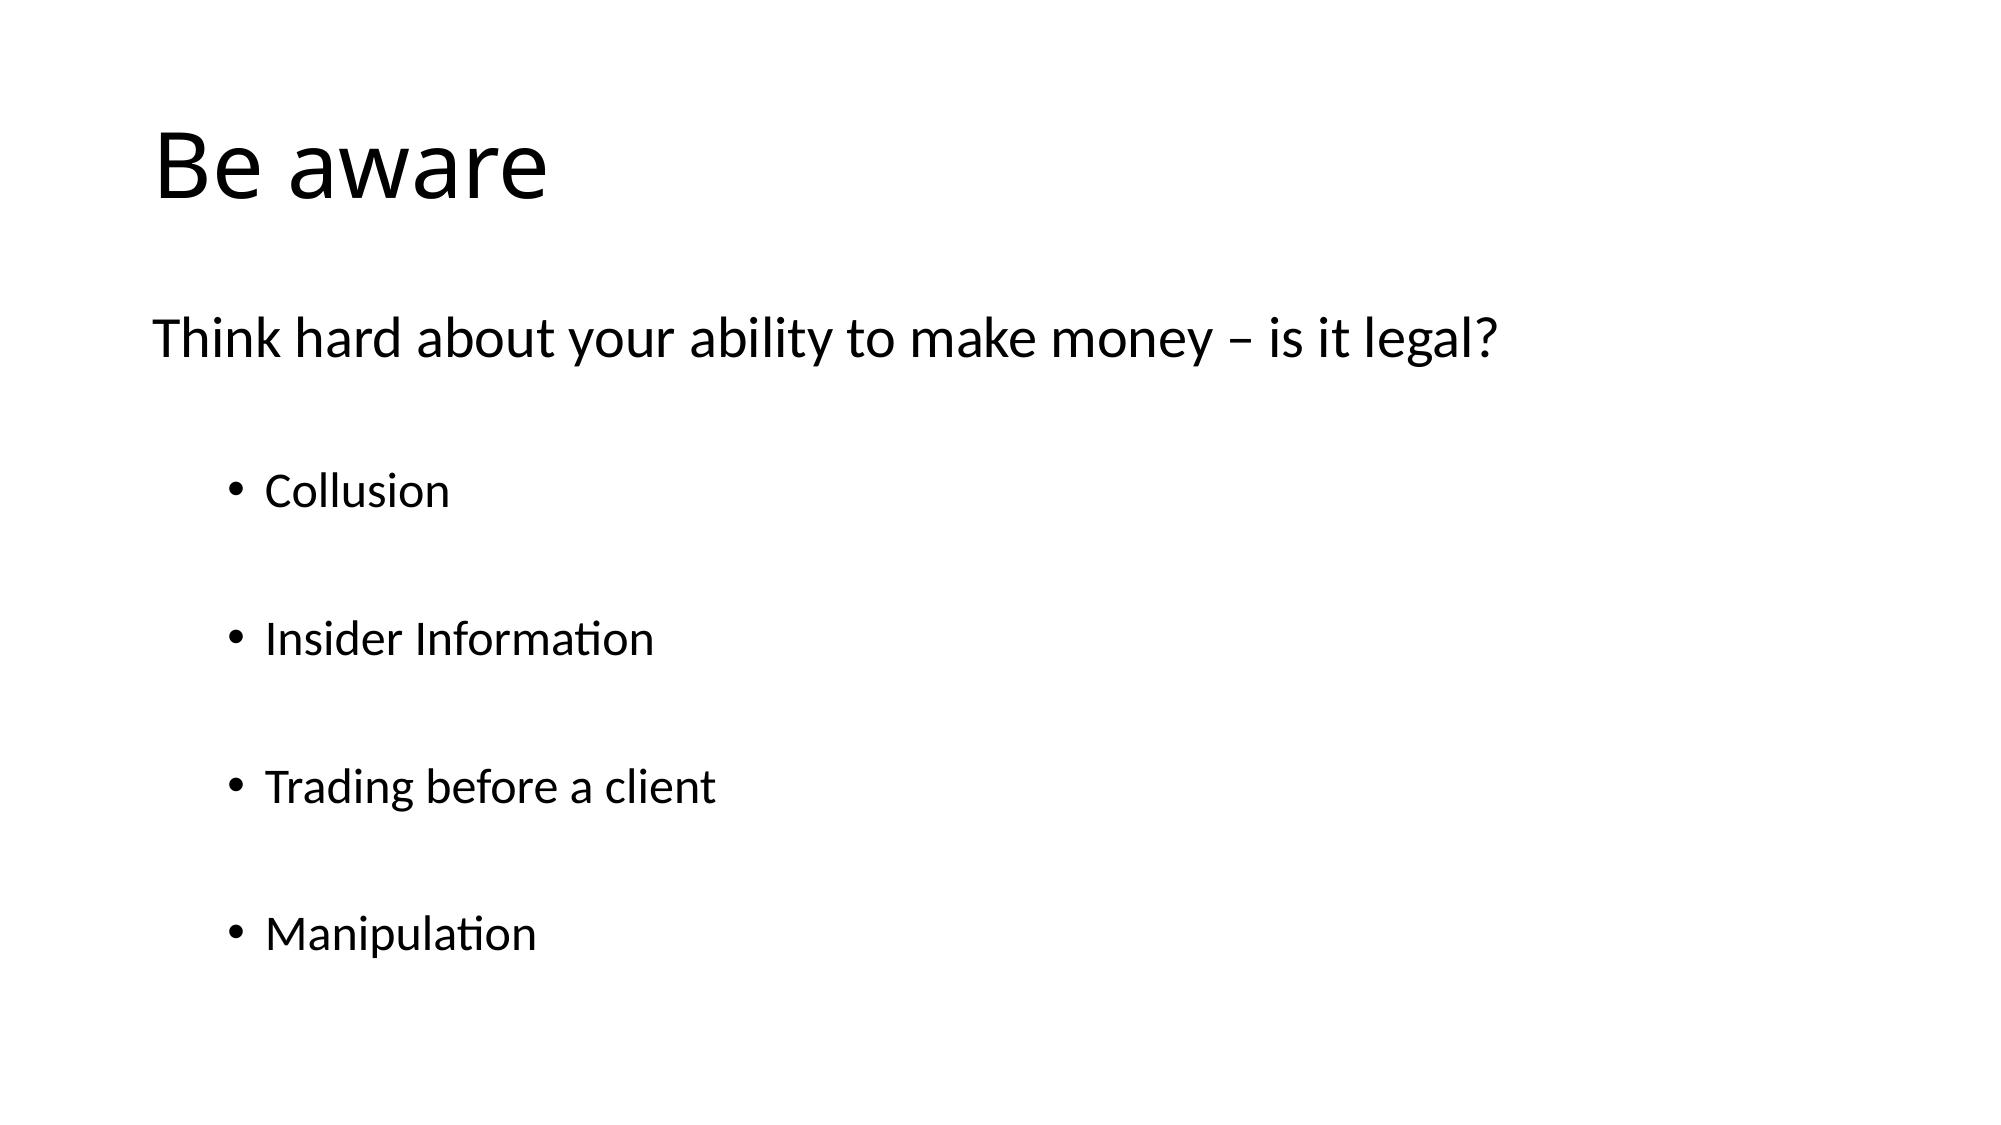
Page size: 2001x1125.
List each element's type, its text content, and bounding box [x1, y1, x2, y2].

title Be aware [137, 59, 1863, 278]
list Think hard about your ability to make money – is it legal? Collusion Insider Information Trading before a client Manipulation [137, 299, 1863, 1014]
